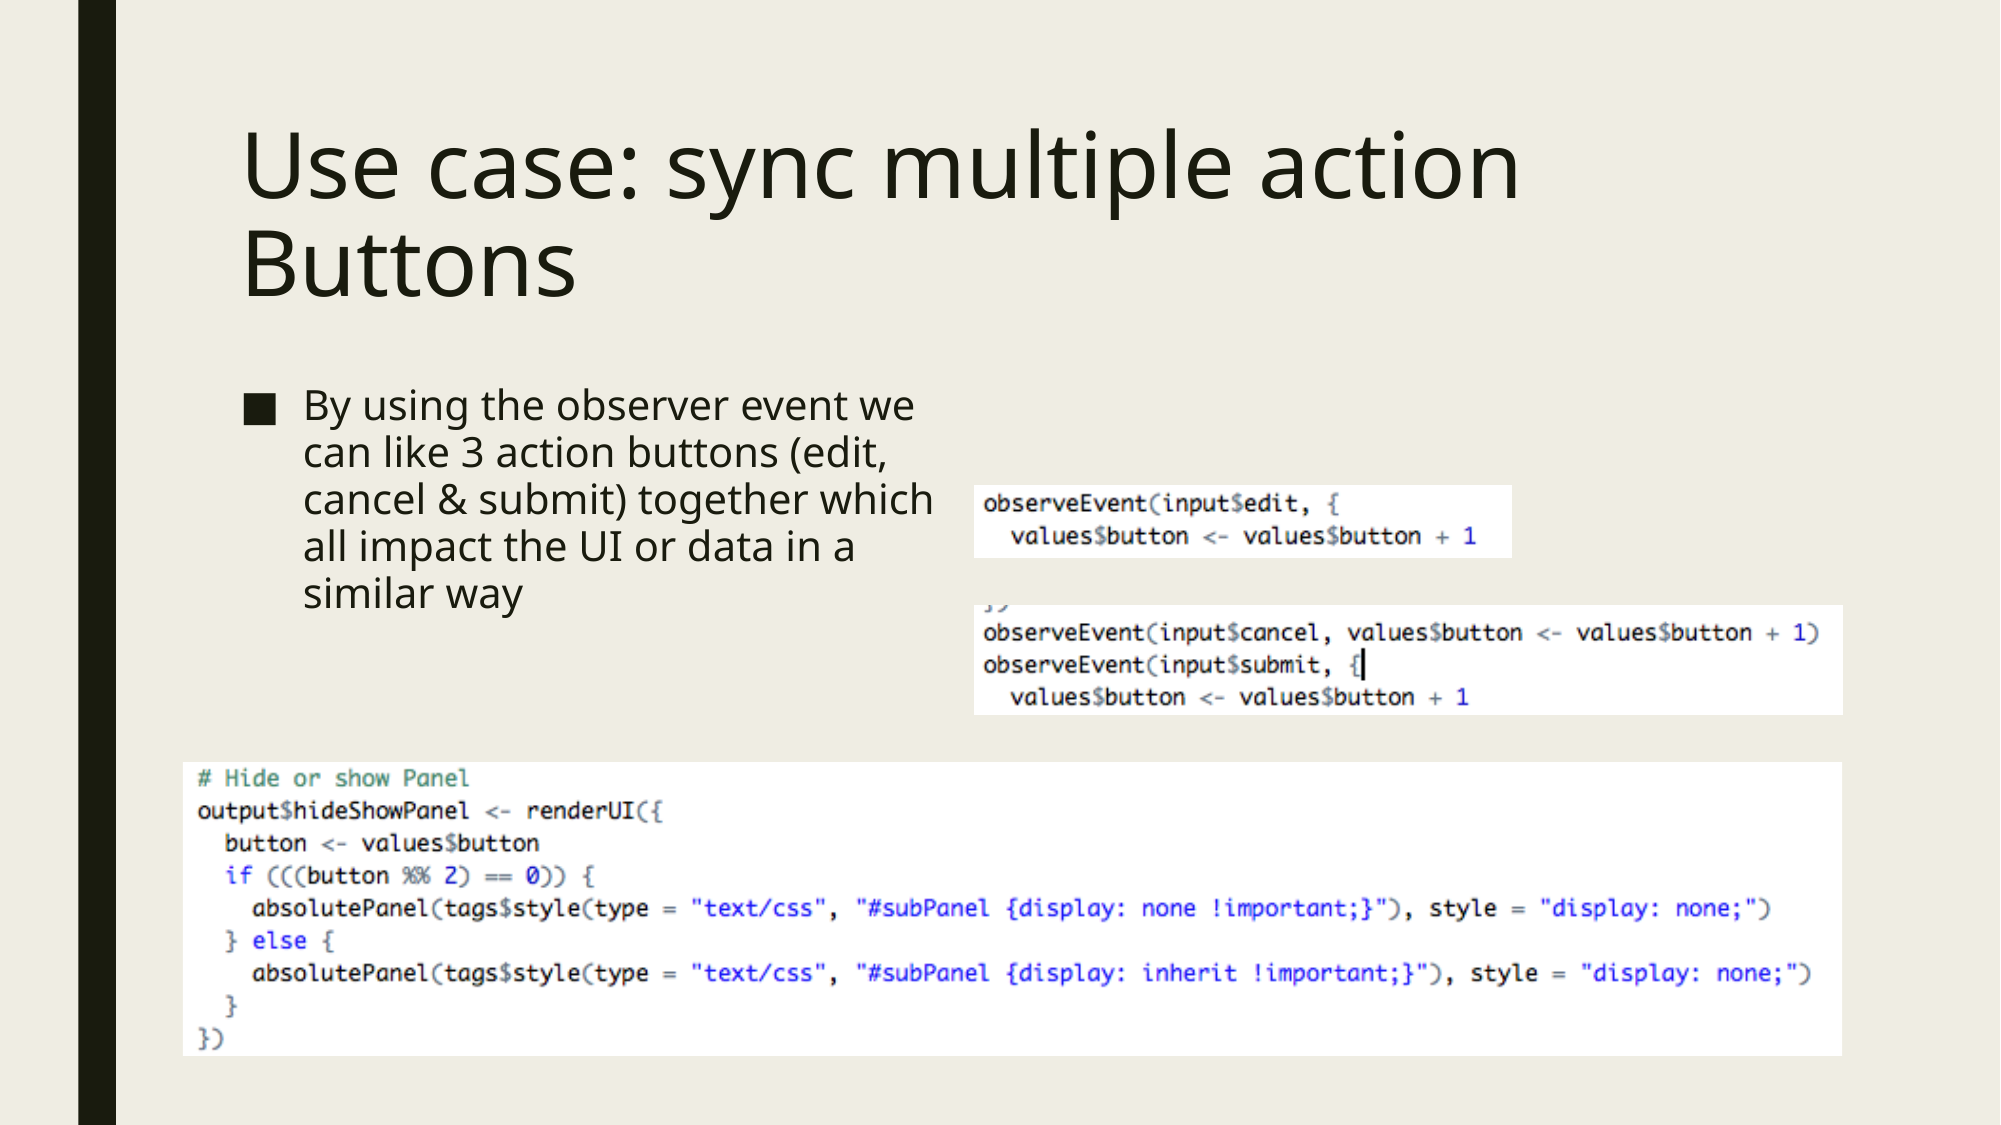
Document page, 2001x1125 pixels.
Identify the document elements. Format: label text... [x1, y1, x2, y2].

picture [182, 762, 1843, 1056]
title Use case: sync multiple action Buttons [225, 112, 1800, 357]
list By using the observer event we can like 3 action buttons (edit, cancel & submit) together which all impact the UI or data in a similar way [225, 375, 955, 715]
picture [974, 485, 1512, 558]
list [974, 605, 1843, 715]
